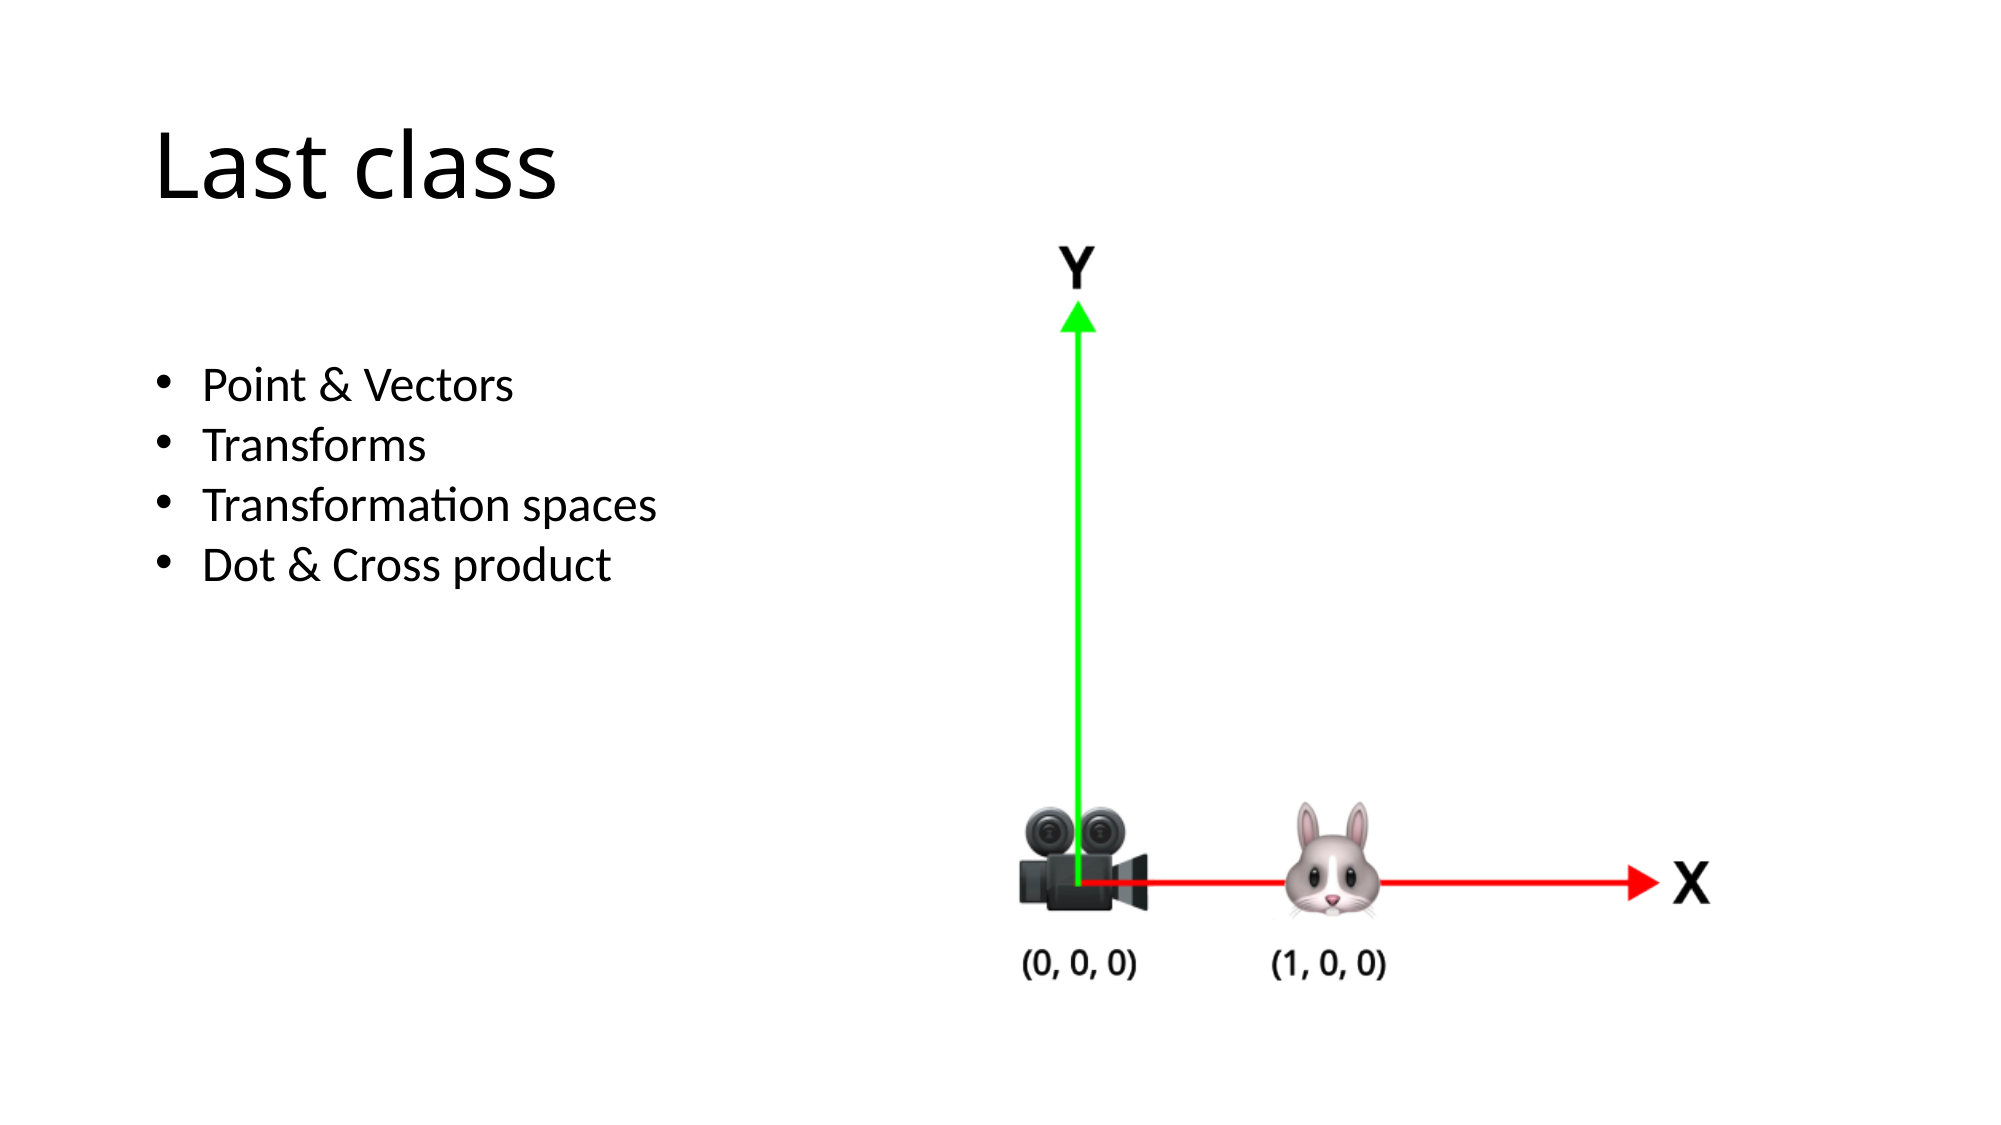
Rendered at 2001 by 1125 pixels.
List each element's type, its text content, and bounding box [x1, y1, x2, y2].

picture [760, 84, 2000, 1125]
text_box Point & Vectors Transforms Transformation spaces Dot & Cross product [140, 343, 673, 599]
title Last class [137, 59, 1863, 278]
